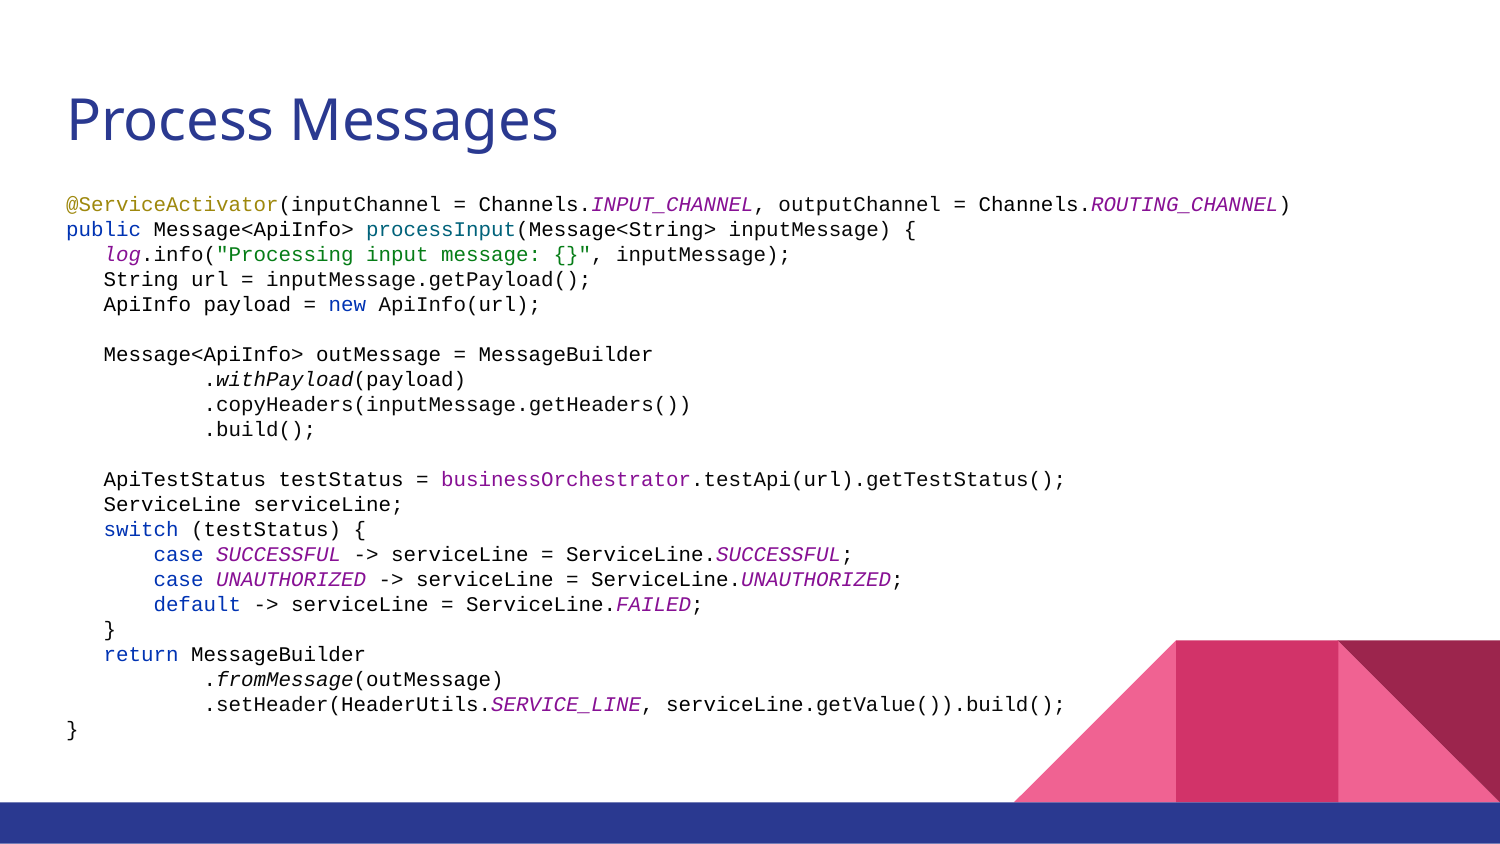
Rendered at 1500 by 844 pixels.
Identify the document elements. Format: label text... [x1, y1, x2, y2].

text_box @ServiceActivator(inputChannel = Channels.INPUT_CHANNEL, outputChannel = Channels.ROUTING_CHANNEL) public Message<ApiInfo> processInput(Message<String> inputMessage) { log.info("Processing input message: {}", inputMessage); String url = inputMessage.getPayload(); ApiInfo payload = new ApiInfo(url); Message<ApiInfo> outMessage = MessageBuilder .withPayload(payload) .copyHeaders(inputMessage.getHeaders()) .build(); ApiTestStatus testStatus = businessOrchestrator.testApi(url).getTestStatus(); ServiceLine serviceLine; switch (testStatus) { case SUCCESSFUL -> serviceLine = ServiceLine.SUCCESSFUL; case UNAUTHORIZED -> serviceLine = ServiceLine.UNAUTHORIZED; default -> serviceLine = ServiceLine.FAILED; } return MessageBuilder .fromMessage(outMessage) .setHeader(HeaderUtils.SERVICE_LINE, serviceLine.getValue()).build(); } [51, 175, 1500, 756]
title Process Messages [51, 67, 1449, 167]
